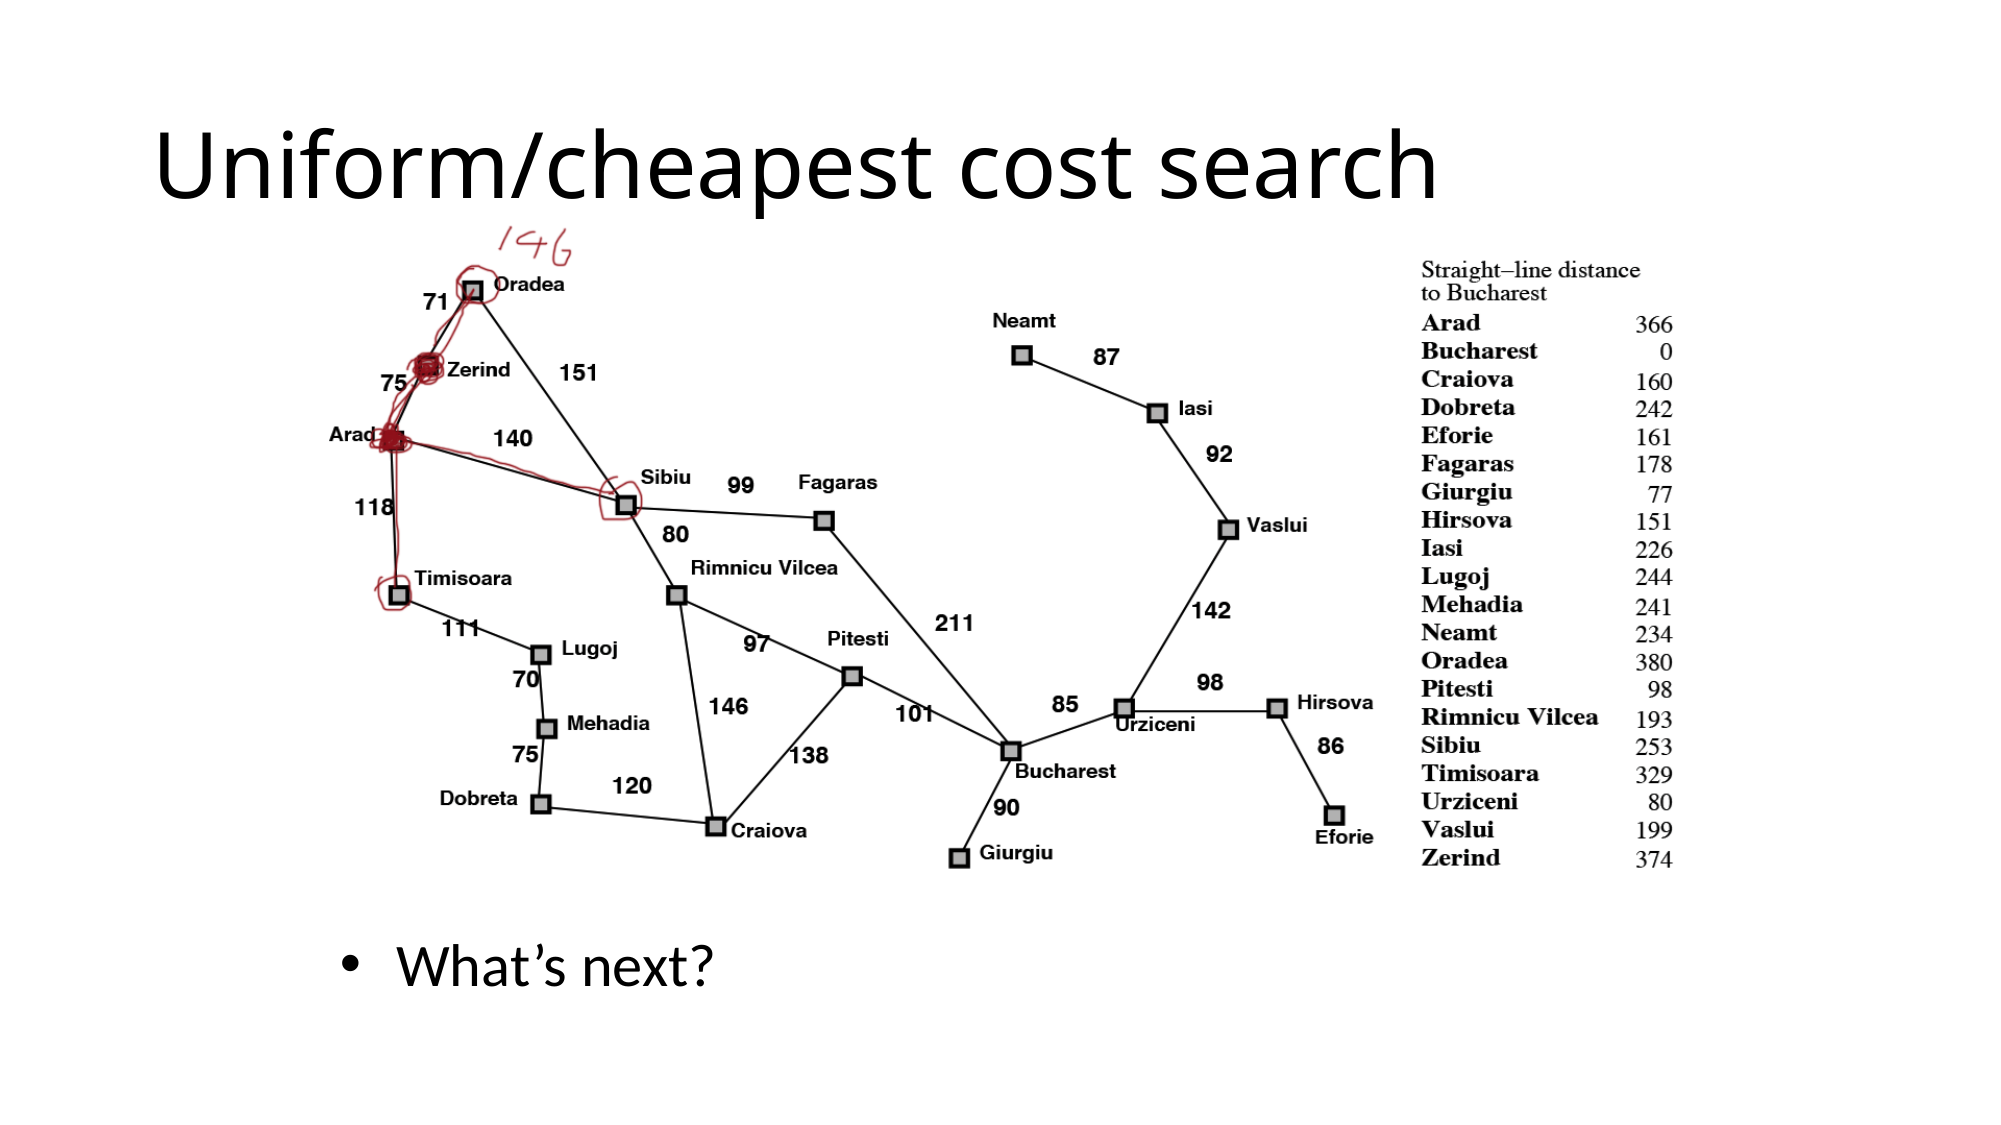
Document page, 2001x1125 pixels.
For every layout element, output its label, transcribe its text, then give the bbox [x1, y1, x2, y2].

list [324, 200, 1675, 943]
text_box What’s next? [324, 943, 1675, 1055]
title Uniform/cheapest cost search [137, 59, 1863, 278]
